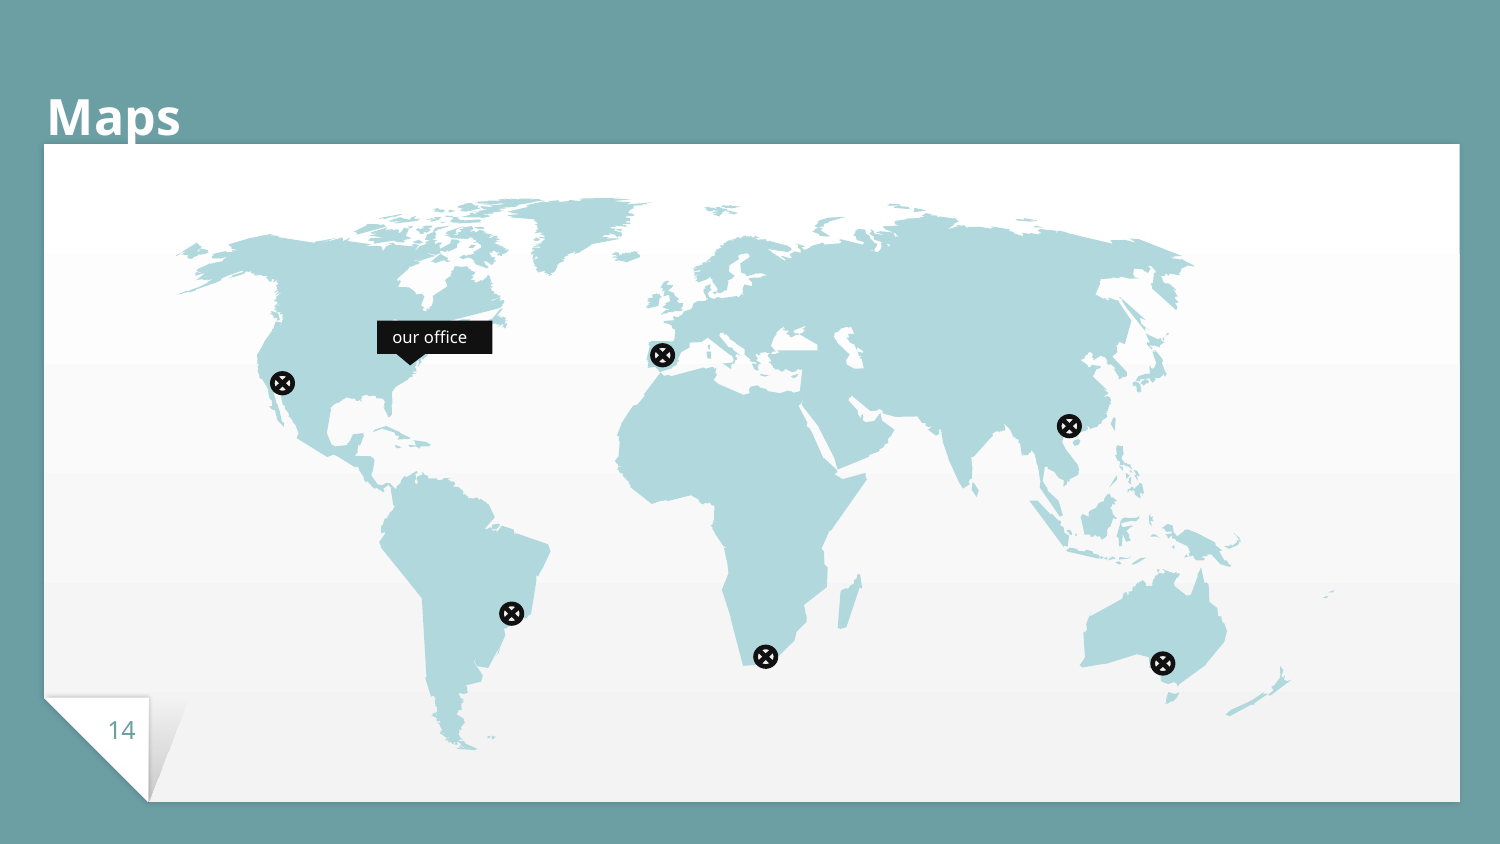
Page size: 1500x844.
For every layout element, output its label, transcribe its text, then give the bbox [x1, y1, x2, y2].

text_box [652, 345, 673, 366]
text_box [703, 205, 741, 217]
text_box [379, 213, 421, 224]
text_box [175, 223, 551, 751]
text_box our office [377, 320, 493, 366]
text_box [432, 208, 446, 213]
text_box [1161, 523, 1232, 568]
text_box [614, 213, 1195, 666]
text_box [1079, 567, 1227, 687]
text_box [174, 242, 209, 260]
text_box [426, 216, 447, 224]
title Maps [46, 58, 1425, 145]
slide_number ‹#› [83, 699, 160, 750]
text_box [1224, 533, 1242, 549]
text_box [913, 208, 927, 213]
text_box [1225, 666, 1292, 717]
text_box [1165, 692, 1180, 704]
text_box [887, 203, 912, 210]
text_box [1059, 416, 1080, 436]
text_box [755, 646, 776, 667]
text_box [444, 197, 653, 276]
text_box [501, 603, 522, 624]
text_box [1152, 653, 1174, 674]
text_box [272, 373, 293, 394]
